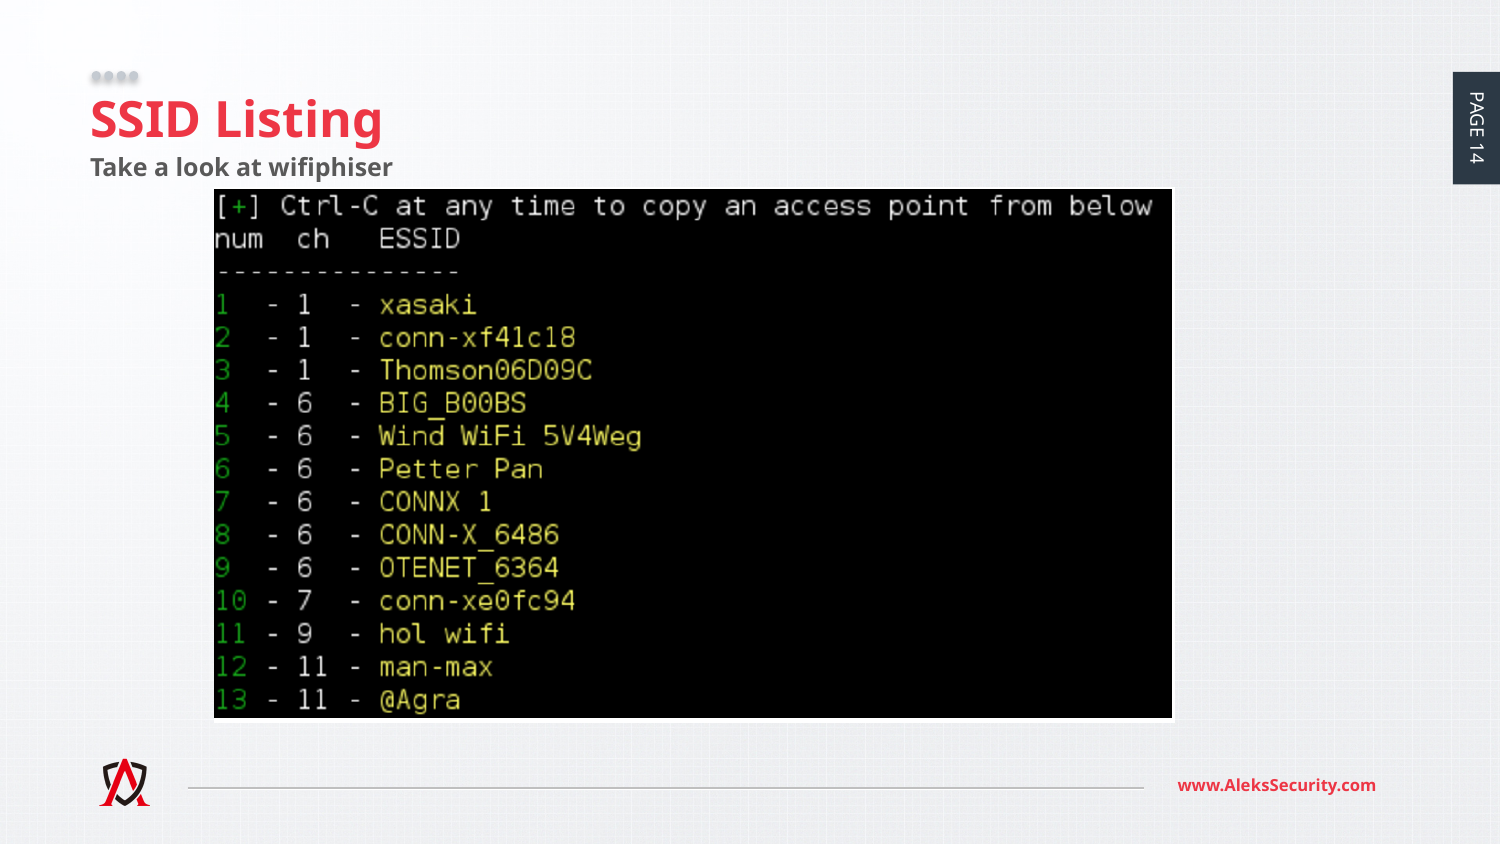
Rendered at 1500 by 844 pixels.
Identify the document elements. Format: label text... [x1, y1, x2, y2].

title SSID Listing [75, 46, 1425, 188]
picture [0, 0, 1500, 844]
list Take a look at wifiphiser [75, 143, 900, 197]
